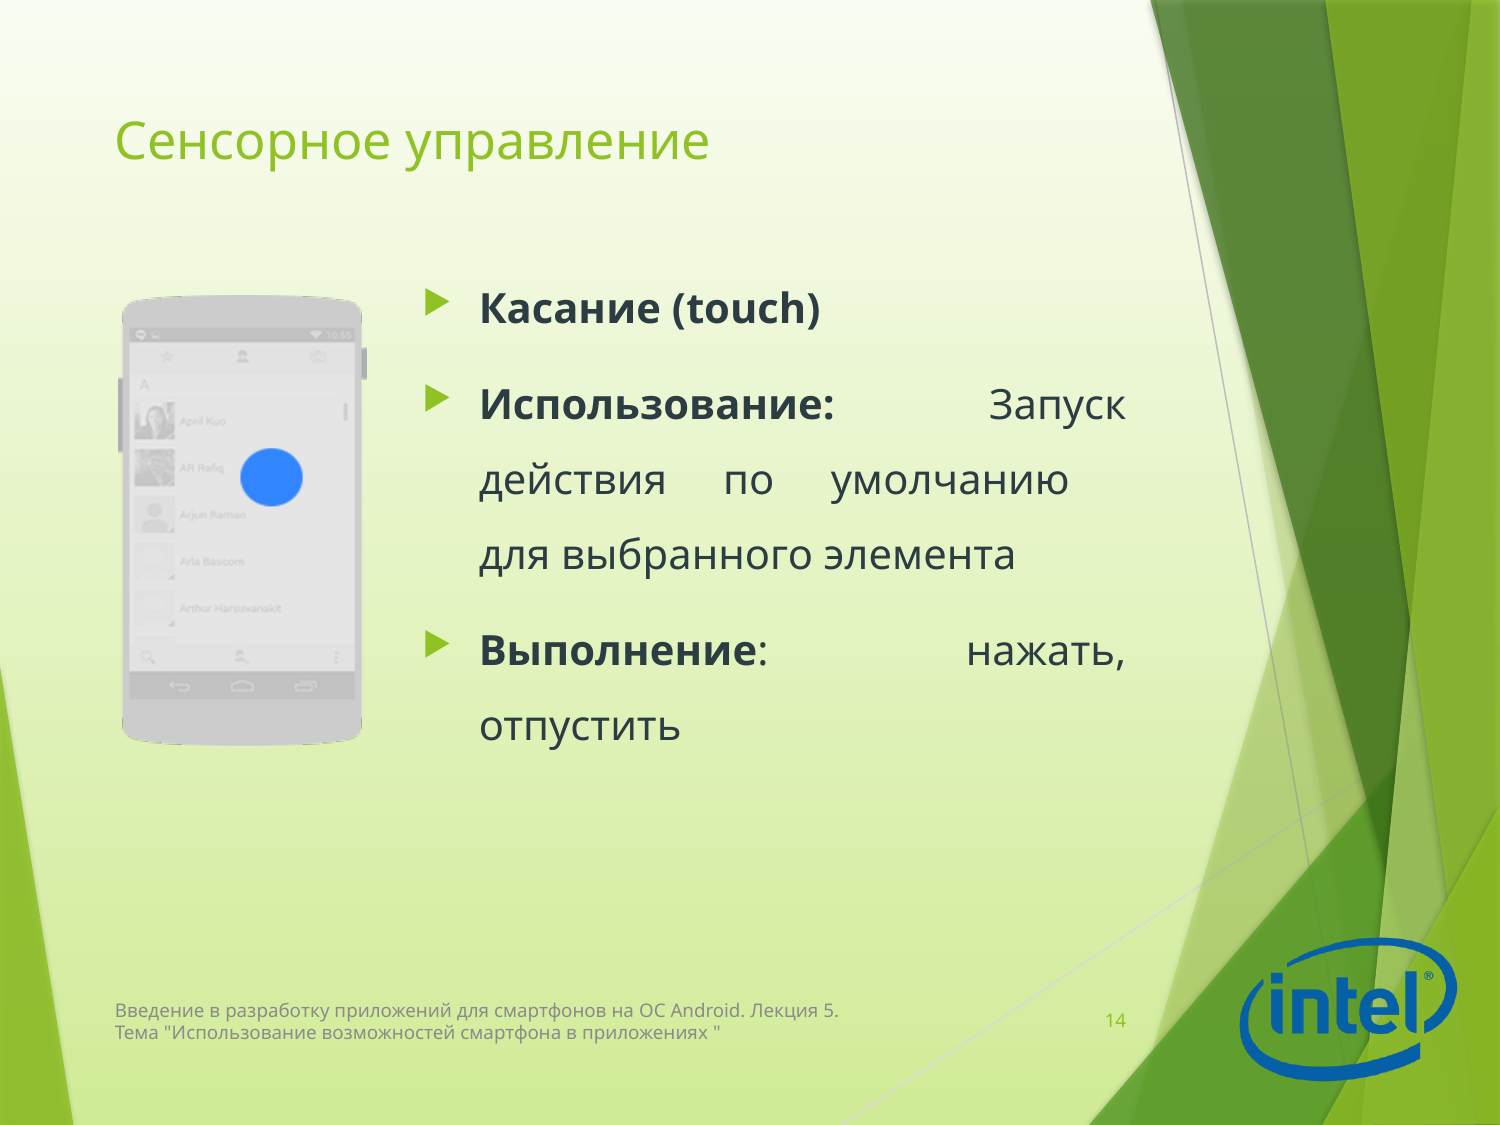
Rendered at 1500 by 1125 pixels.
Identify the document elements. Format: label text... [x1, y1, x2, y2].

picture [117, 294, 367, 749]
footer Введение в разработку приложений для смартфонов на ОС Android. Лекция 5. Тема "Использование возможностей смартфона в приложениях " [99, 991, 859, 1051]
list Касание (touch) Использование: Запуск действия по умолчанию для выбранного элемента Выполнение: нажать, отпустить [407, 302, 1142, 799]
picture [1195, 893, 1500, 1125]
slide_number 14 [1057, 991, 1142, 1051]
title Сенсорное управление [99, 99, 1142, 211]
